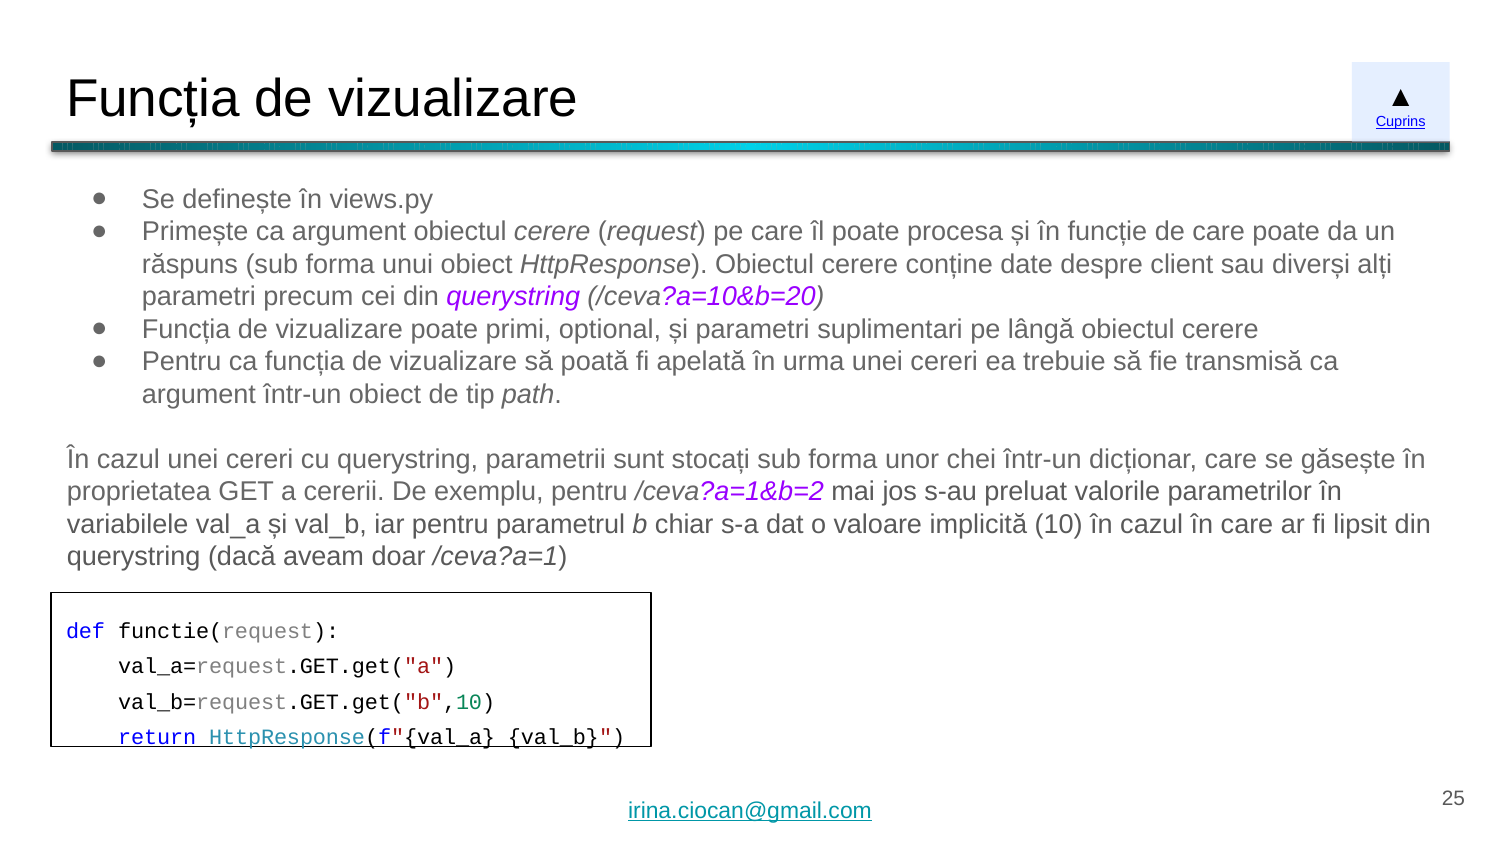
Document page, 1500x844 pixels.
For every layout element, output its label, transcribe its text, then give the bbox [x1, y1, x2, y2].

slide_number ‹#› [1389, 764, 1480, 830]
text_box [51, 141, 1450, 151]
text_box irina.ciocan@gmail.com [613, 795, 889, 837]
text_box def functie(request): val_a=request.GET.get("a") val_b=request.GET.get("b",10) return HttpResponse(f"{val_a} {val_b}") [51, 592, 652, 747]
text_box Se definește în views.py Primește ca argument obiectul cerere (request) pe care îl poate procesa și în funcție de care poate da un răspuns (sub forma unui obiect HttpResponse). Obiectul cerere conține date despre client sau diverși alți parametri precum cei din querystring (/ceva?a=10&b=20) Funcția de vizualizare poate primi, optional, și parametri suplimentari pe lângă obiectul cerere Pentru ca funcția de vizualizare să poată fi apelată în urma unei cereri ea trebuie să fie transmisă ca argument într-un obiect de tip path. În cazul unei cereri cu querystring, parametrii sunt stocați sub forma unor chei într-un dicționar, care se găsește în proprietatea GET a cererii. De exemplu, pentru /ceva?a=1&b=2 mai jos s-au preluat valorile parametrilor în variabilele val_a și val_b, iar pentru parametrul b chiar s-a dat o valoare implicită (10) în cazul în care ar fi lipsit din querystring (dacă aveam doar /ceva?a=1) [51, 166, 1450, 593]
title Funcția de vizualizare [51, 48, 1449, 139]
text_box ▲ Cuprins [1351, 62, 1450, 142]
